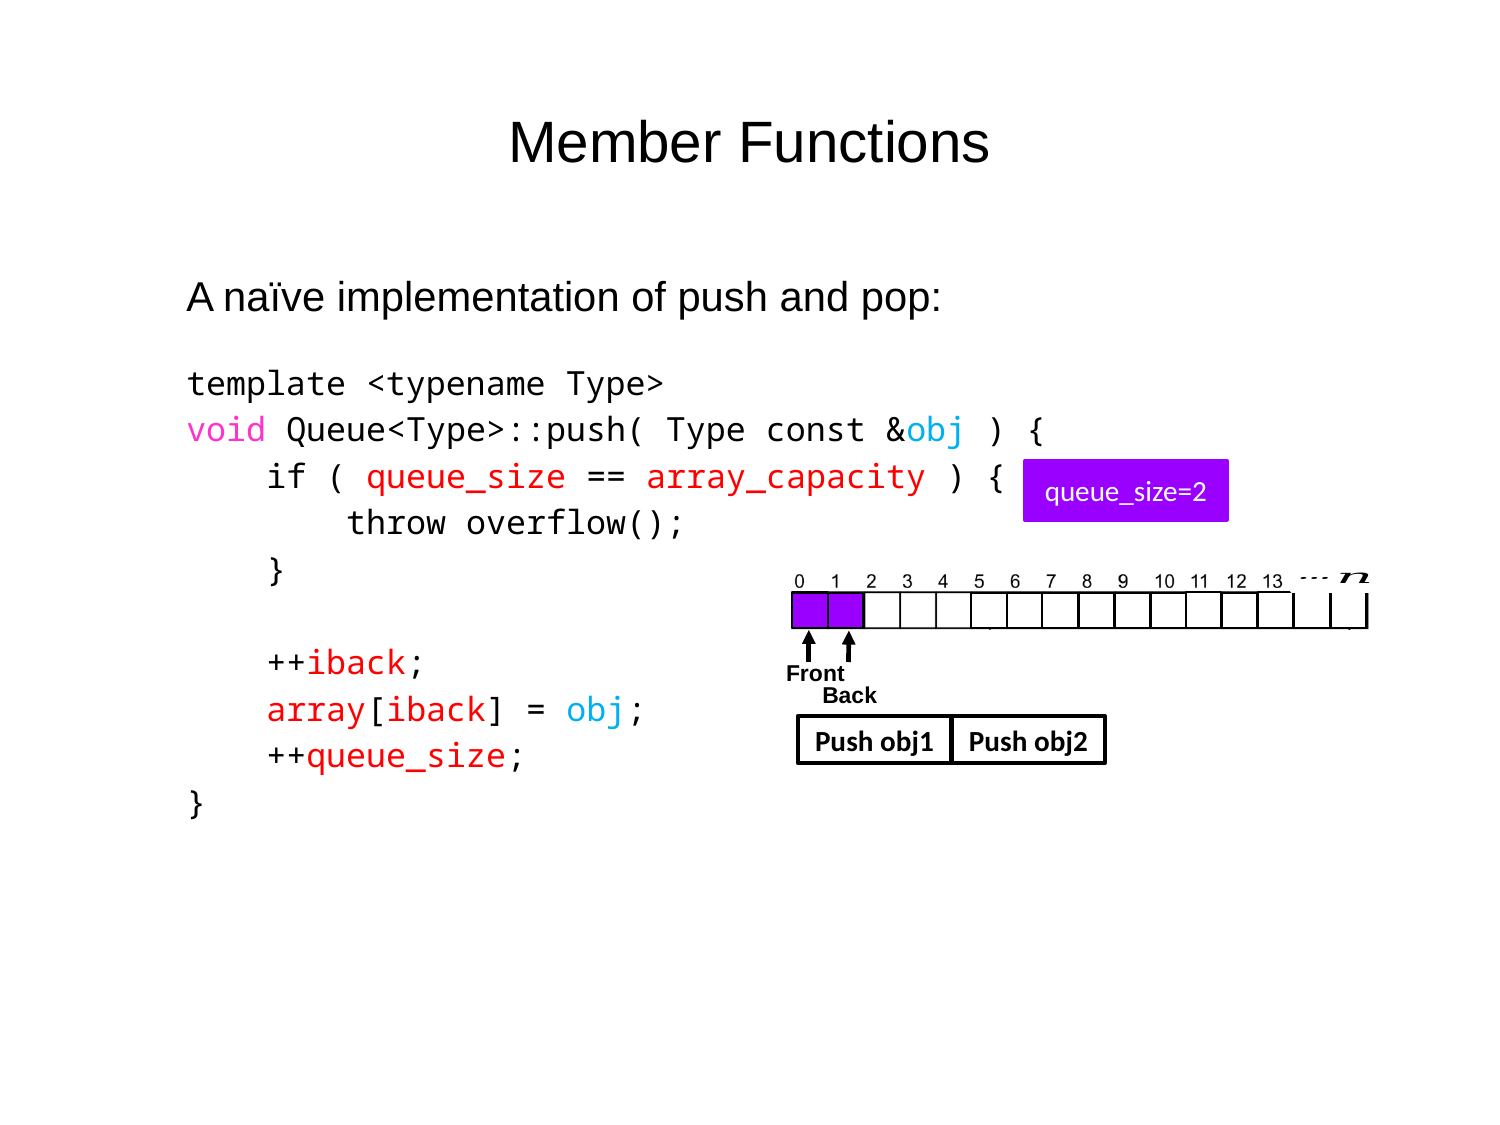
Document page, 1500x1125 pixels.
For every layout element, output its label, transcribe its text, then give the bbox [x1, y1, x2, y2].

text_box Push obj2 [950, 724, 1107, 765]
title Member Functions [74, 44, 1426, 233]
list A naïve implementation of push and pop: template <typename Type> void Queue<Type>::push( Type const &obj ) { if ( queue_size == array_capacity ) { throw overflow(); } ++iback; array[iback] = obj; ++queue_size; } [170, 262, 1426, 1006]
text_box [746, 538, 1394, 715]
text_box Push obj1 [796, 724, 950, 765]
text_box queue_size=2 [1023, 459, 1229, 522]
